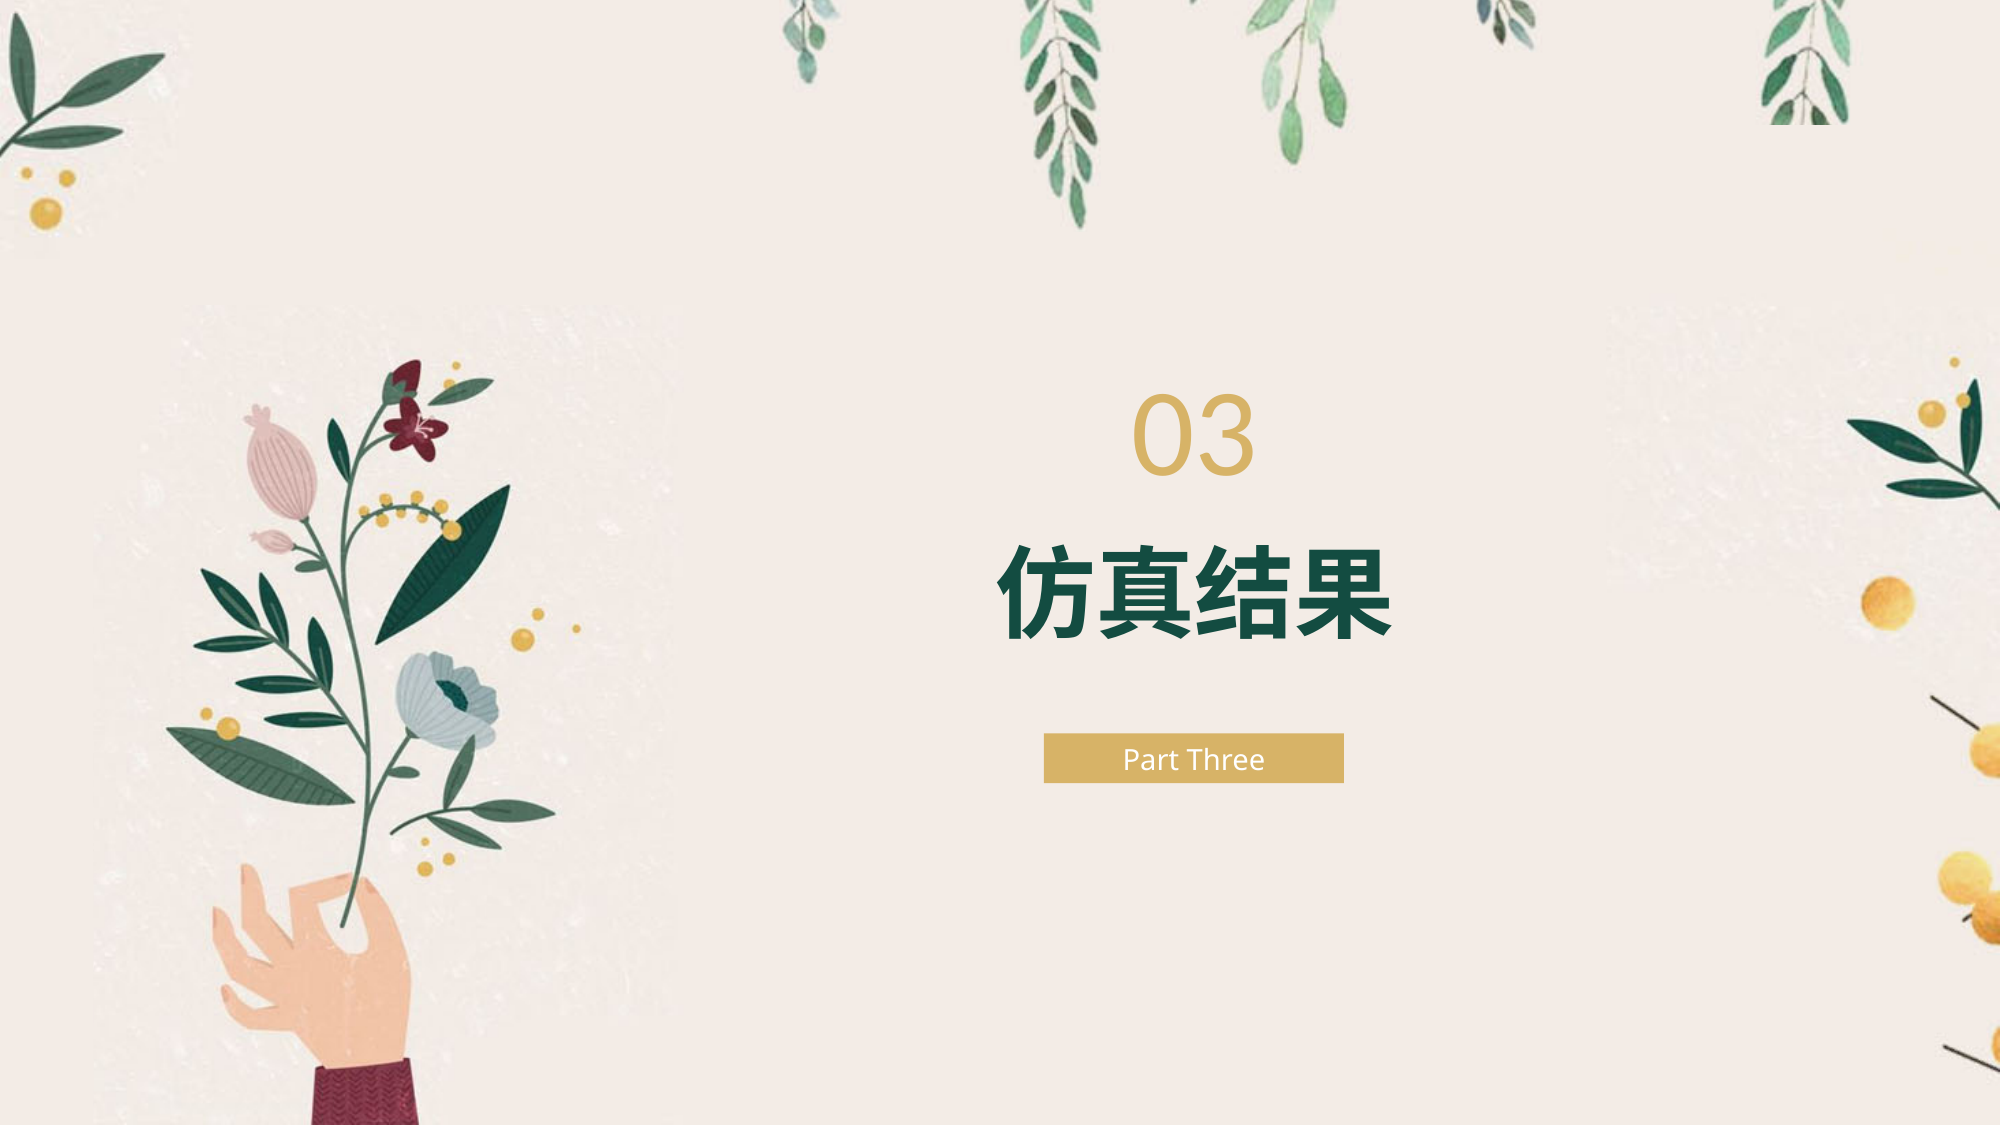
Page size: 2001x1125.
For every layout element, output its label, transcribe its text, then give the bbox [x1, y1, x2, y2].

text_box 03 [1045, 343, 1344, 508]
text_box Part Three [1043, 733, 1344, 784]
picture [93, 305, 686, 1125]
text_box 仿真结果 [980, 523, 1410, 658]
picture [536, 0, 2000, 1098]
picture [0, 0, 293, 259]
